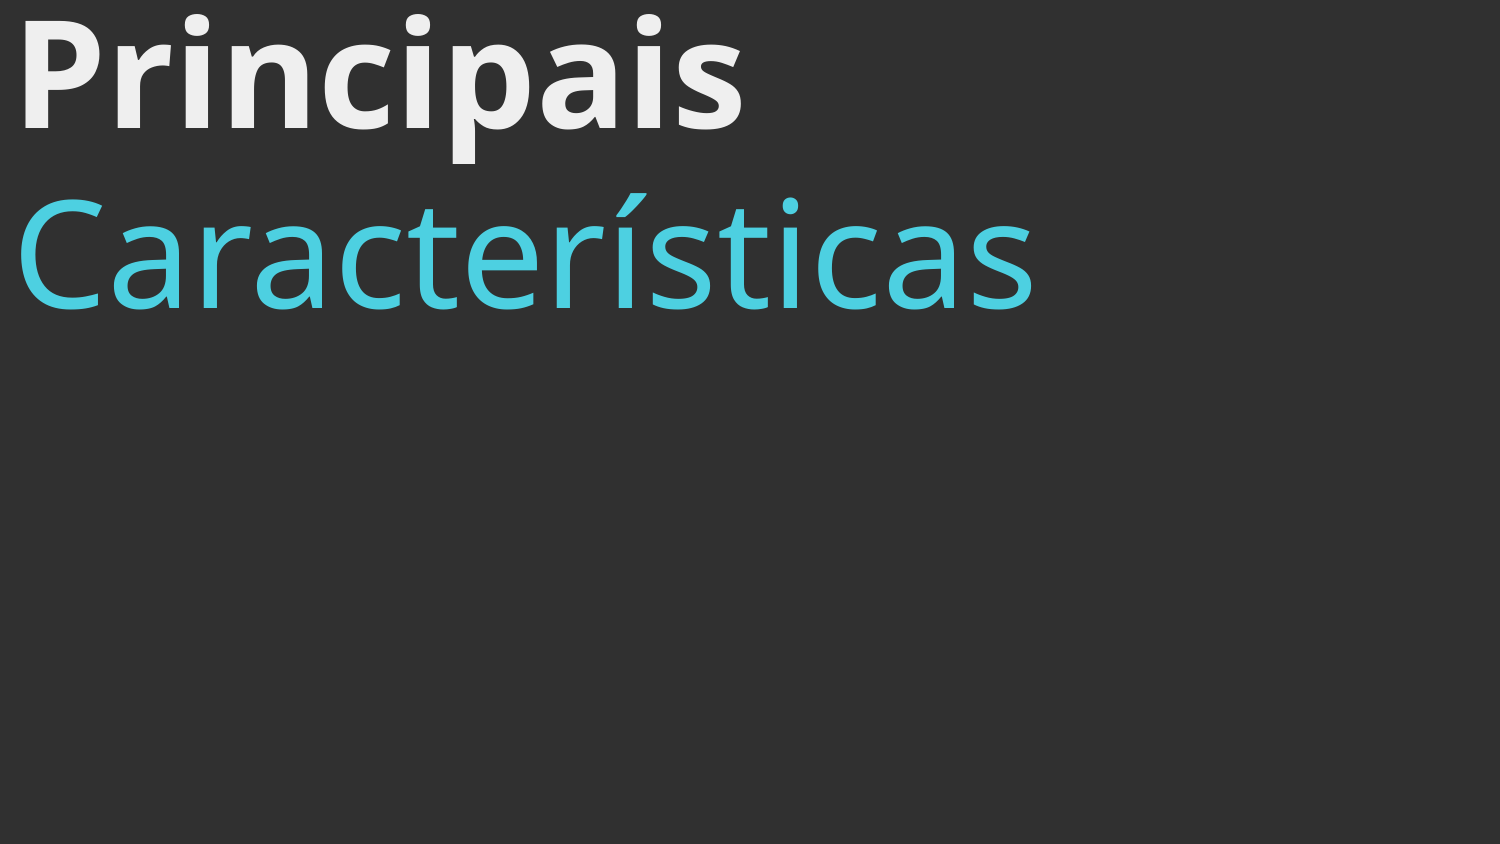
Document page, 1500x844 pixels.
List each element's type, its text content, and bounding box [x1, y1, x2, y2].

title Principais Características [0, 5, 1498, 354]
